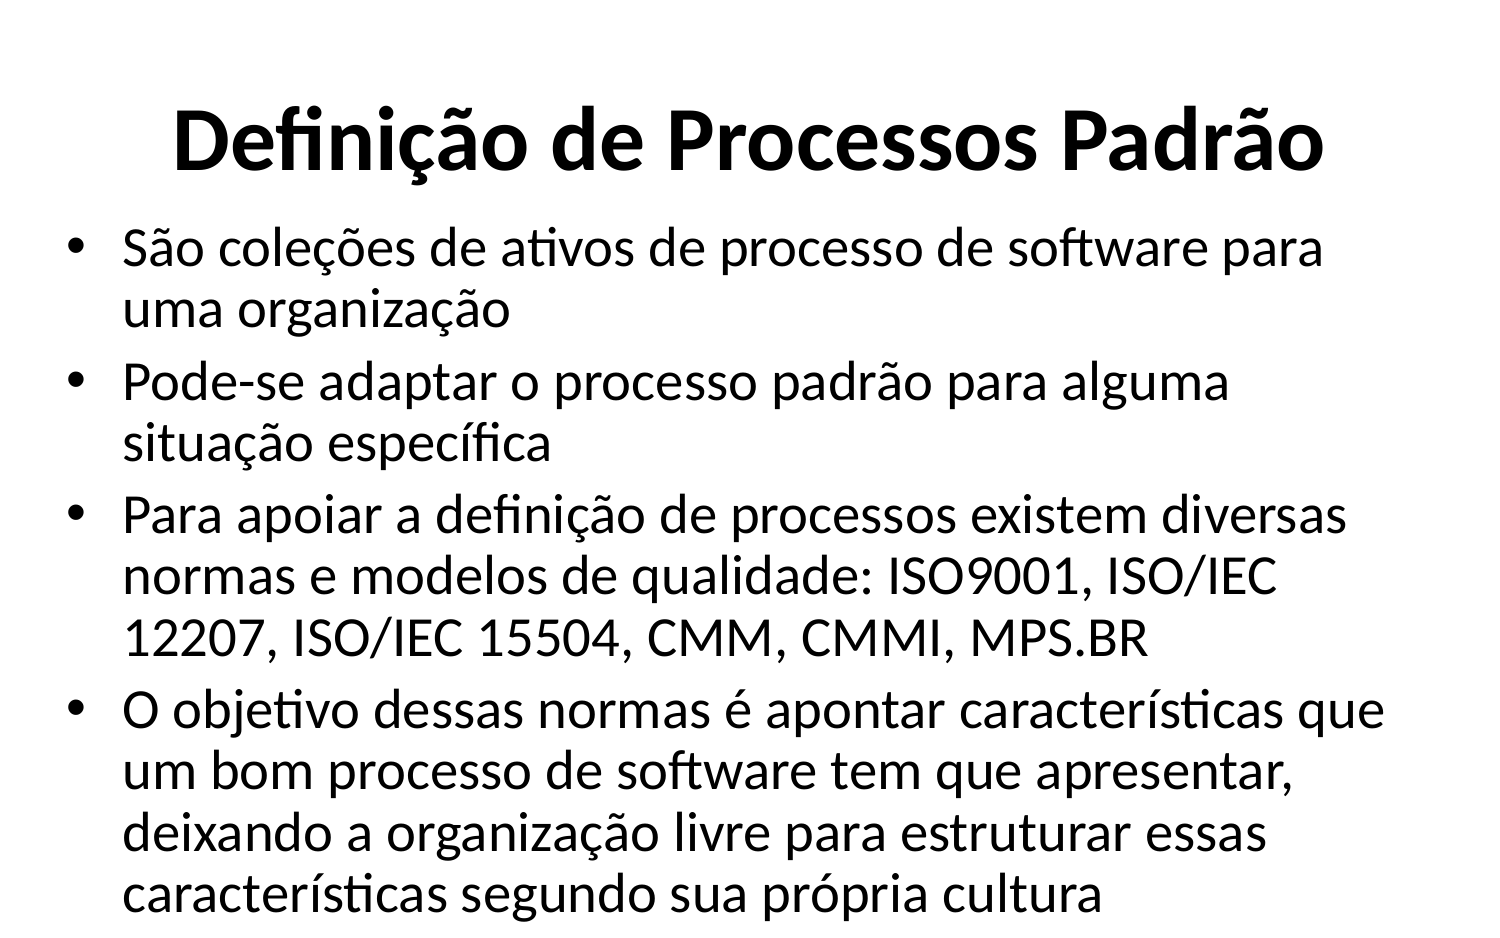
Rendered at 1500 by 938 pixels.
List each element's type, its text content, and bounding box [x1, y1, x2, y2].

list São coleções de ativos de processo de software para uma organização Pode-se adaptar o processo padrão para alguma situação específica Para apoiar a definição de processos existem diversas normas e modelos de qualidade: ISO9001, ISO/IEC 12207, ISO/IEC 15504, CMM, CMMI, MPS.BR O objetivo dessas normas é apontar características que um bom processo de software tem que apresentar, deixando a organização livre para estruturar essas características segundo sua própria cultura [51, 210, 1449, 833]
title Definição de Processos Padrão [51, 81, 1449, 186]
